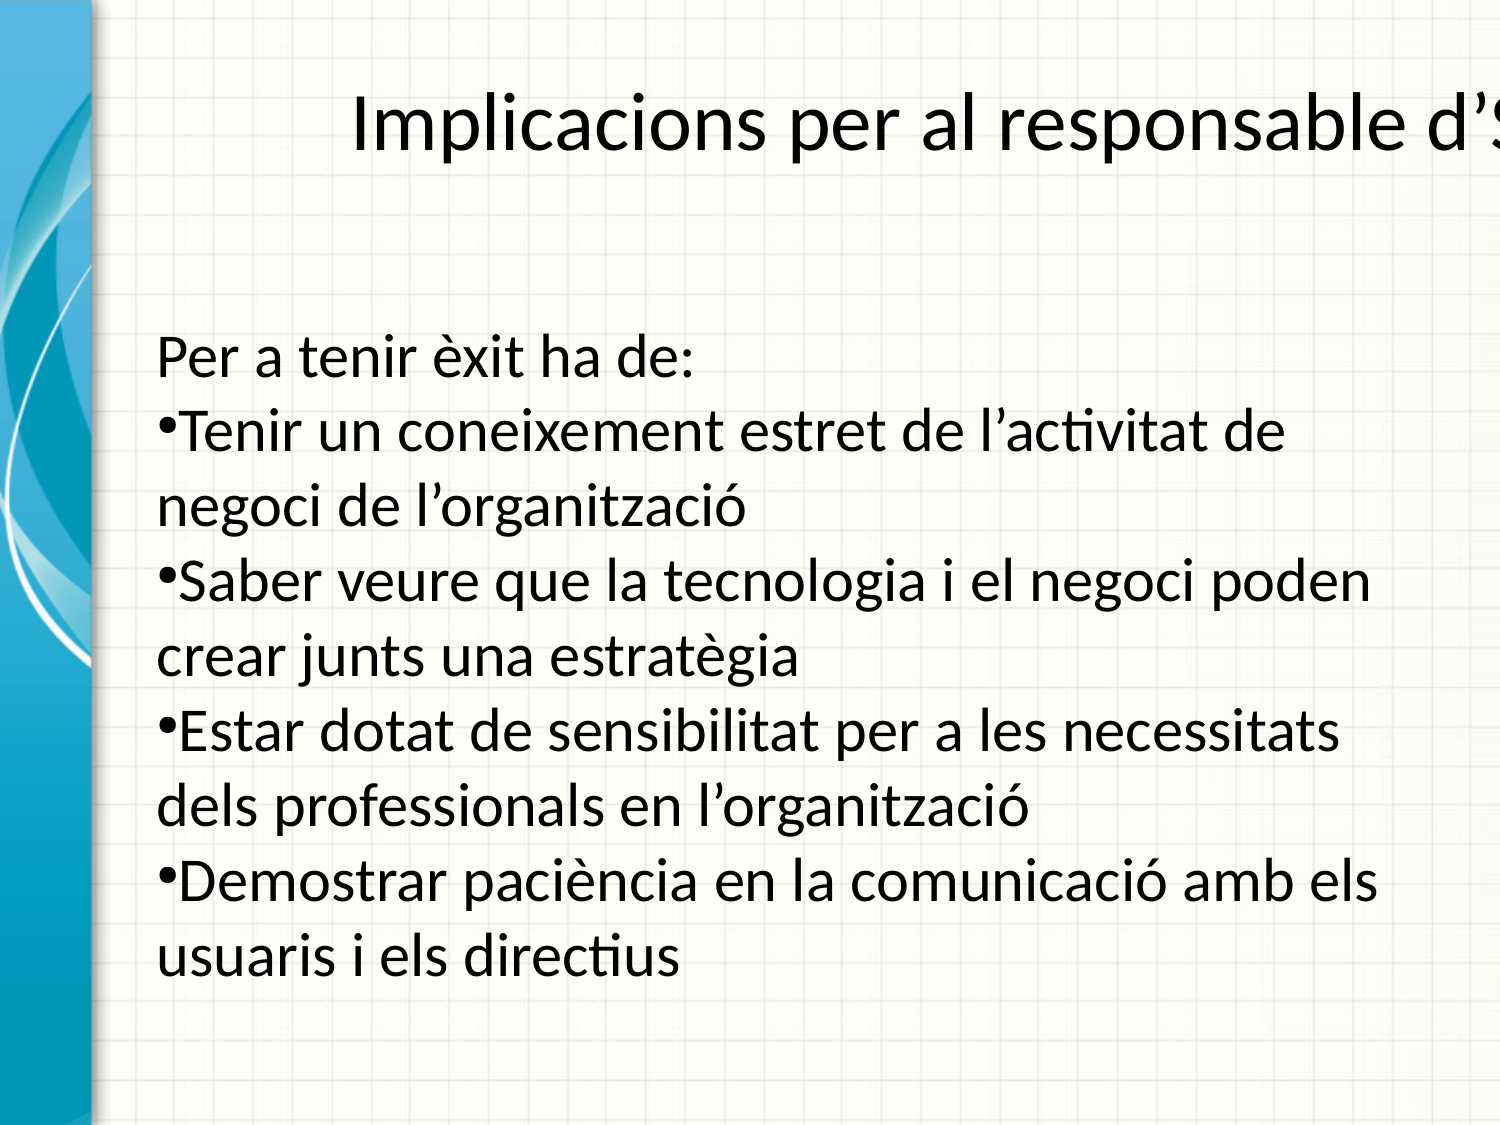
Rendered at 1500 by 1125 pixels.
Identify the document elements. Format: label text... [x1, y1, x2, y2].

picture [0, 0, 1500, 1125]
title Implicacions per al responsable d’SI [177, 9, 1500, 227]
text_box Per a tenir èxit ha de: Tenir un coneixement estret de l’activitat de negoci de l’organització Saber veure que la tecnologia i el negoci poden crear junts una estratègia Estar dotat de sensibilitat per a les necessitats dels professionals en l’organització Demostrar paciència en la comunicació amb els usuaris i els directius [141, 307, 1465, 1016]
